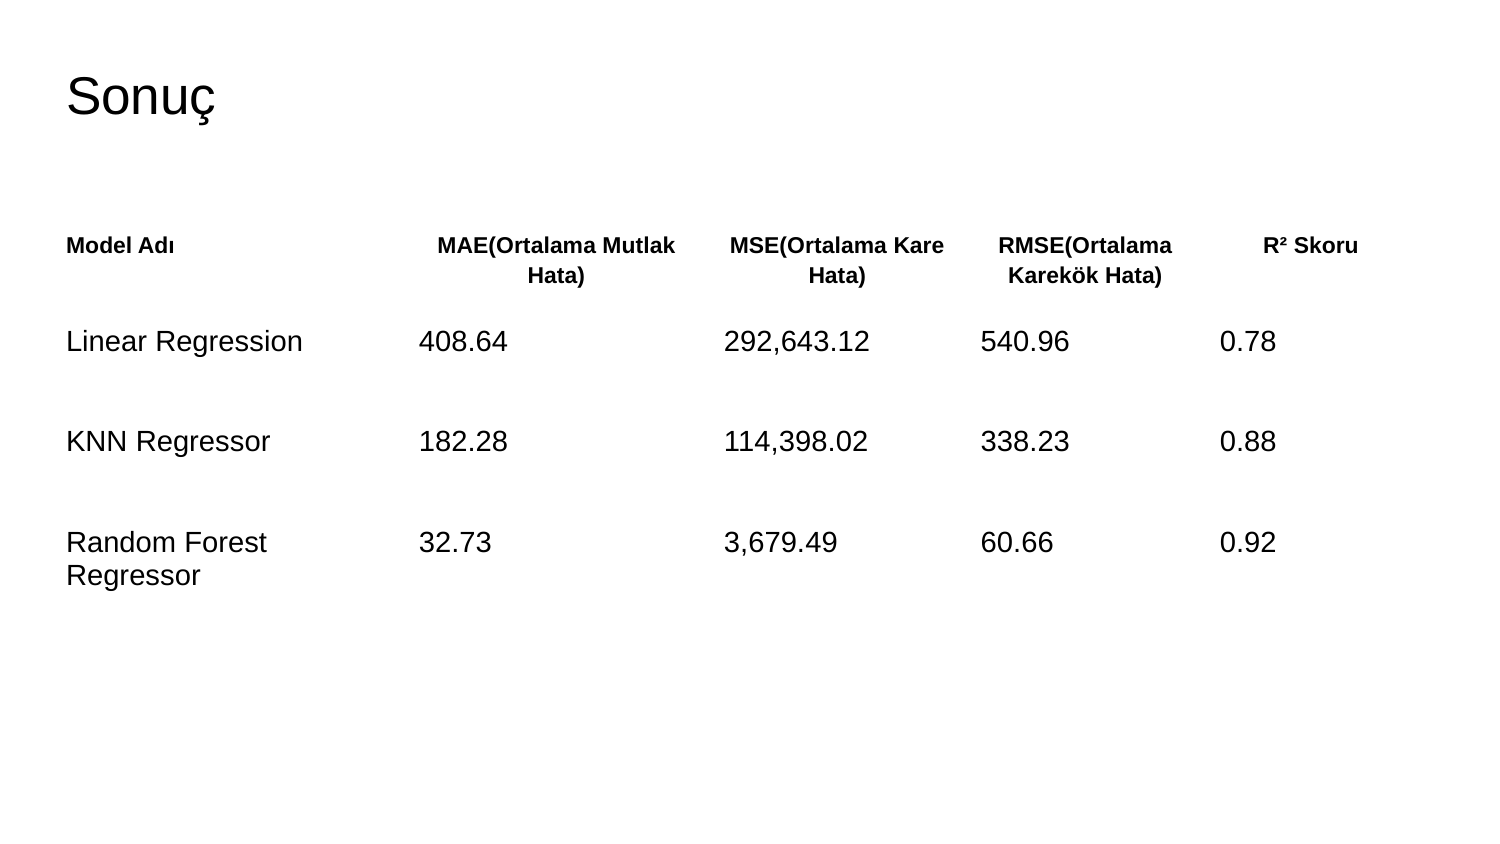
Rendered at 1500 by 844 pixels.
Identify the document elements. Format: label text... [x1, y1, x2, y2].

table_header MAE(Ortalama Mutlak Hata) [404, 215, 709, 310]
table_cell 540.96 [966, 310, 1205, 410]
table_cell 0.78 [1205, 310, 1417, 410]
table_header R² Skoru [1205, 215, 1417, 310]
table_header RMSE(Ortalama Karekök Hata) [966, 215, 1205, 310]
table_cell 0.92 [1205, 511, 1417, 606]
table_cell 0.88 [1205, 410, 1417, 511]
table_cell 408.64 [404, 310, 709, 410]
title Sonuç [51, 47, 1449, 141]
table_cell 32.73 [404, 511, 709, 606]
table_cell KNN Regressor [51, 410, 404, 511]
table_cell 3,679.49 [709, 511, 966, 606]
table_header MSE(Ortalama Kare Hata) [709, 215, 966, 310]
table_cell 60.66 [966, 511, 1205, 606]
table_cell Linear Regression [51, 310, 404, 410]
table_cell 182.28 [404, 410, 709, 511]
table_cell Random Forest Regressor [51, 511, 404, 606]
table_cell 114,398.02 [709, 410, 966, 511]
table_cell 292,643.12 [709, 310, 966, 410]
table_header Model Adı [51, 215, 404, 310]
table_cell 338.23 [966, 410, 1205, 511]
